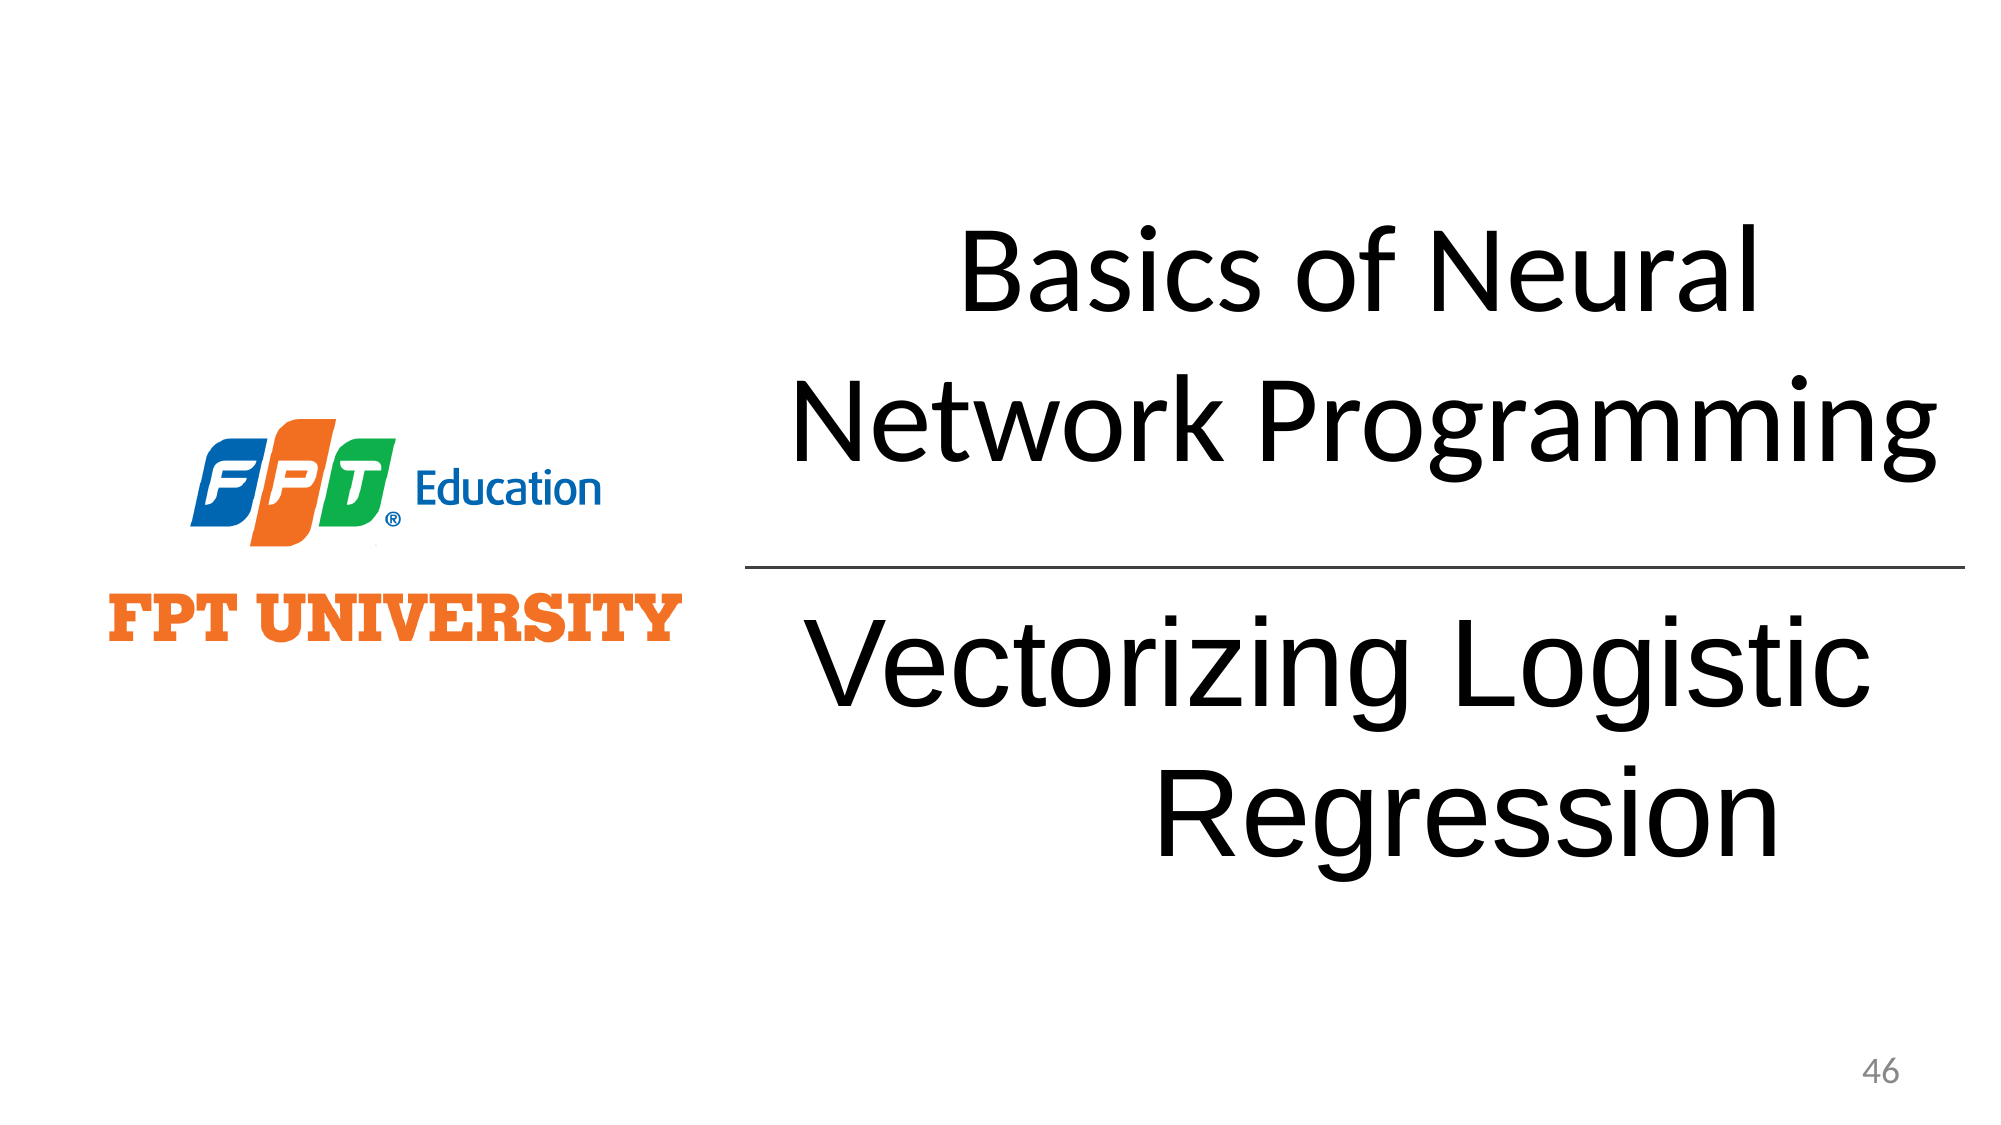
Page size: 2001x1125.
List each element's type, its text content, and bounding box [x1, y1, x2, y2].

slide_number 46 [1440, 1046, 1900, 1103]
list Basics of Neural Network Programming [75, 184, 1966, 824]
picture [68, 353, 704, 704]
text_box Vectorizing Logistic Regression [745, 579, 1966, 882]
